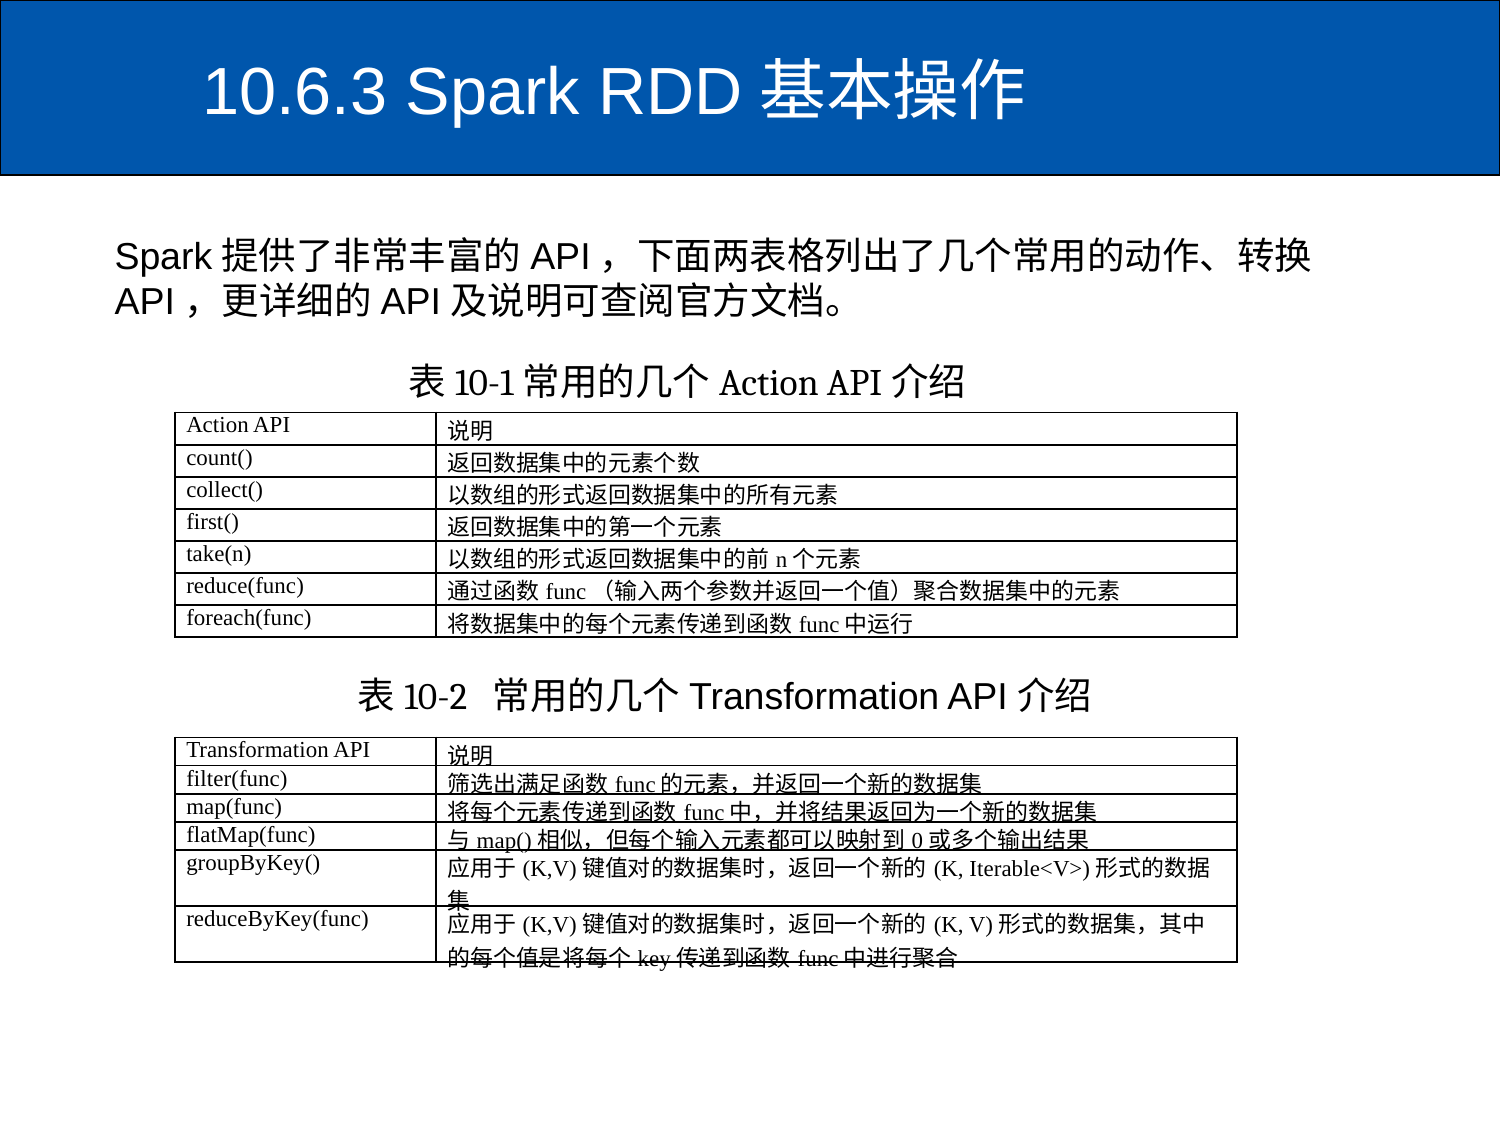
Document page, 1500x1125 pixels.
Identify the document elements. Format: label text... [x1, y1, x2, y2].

table_cell filter(func) [176, 766, 435, 793]
table_header Action API [176, 413, 435, 444]
table_cell 筛选出满足函数func的元素，并返回一个新的数据集 [437, 766, 1236, 793]
text_box [0, 0, 1500, 75]
table_cell 以数组的形式返回数据集中的前n个元素 [437, 542, 1236, 572]
table_cell first() [176, 510, 435, 540]
table_header 说明 [437, 738, 1236, 765]
table_cell reduce(func) [176, 574, 435, 604]
table_cell 将数据集中的每个元素传递到函数func中运行 [437, 606, 1236, 636]
table_cell take(n) [176, 542, 435, 572]
table_cell 应用于(K,V)键值对的数据集时，返回一个新的(K, V)形式的数据集，其中的每个值是将每个key传递到函数func中进行聚合 [437, 907, 1236, 961]
table_header 说明 [437, 413, 1236, 444]
table_cell 应用于(K,V)键值对的数据集时，返回一个新的(K, Iterable<V>)形式的数据集 [437, 851, 1236, 905]
table_cell 通过函数func（输入两个参数并返回一个值）聚合数据集中的元素 [437, 574, 1236, 604]
table_cell 返回数据集中的元素个数 [437, 446, 1236, 476]
table_cell count() [176, 446, 435, 476]
table_cell 返回数据集中的第一个元素 [437, 510, 1236, 540]
table_cell foreach(func) [176, 606, 435, 636]
table_cell map(func) [176, 795, 435, 821]
table_cell collect() [176, 478, 435, 508]
table_cell 将每个元素传递到函数func中，并将结果返回为一个新的数据集 [437, 795, 1236, 821]
table_cell flatMap(func) [176, 823, 435, 849]
text_box 表10-1常用的几个Action API介绍 [337, 350, 1038, 411]
text_box Spark提供了非常丰富的API，下面两表格列出了几个常用的动作、转换API，更详细的API及说明可查阅官方文档。 [99, 224, 1388, 516]
table_cell 以数组的形式返回数据集中的所有元素 [437, 478, 1236, 508]
table_cell reduceByKey(func) [176, 907, 435, 961]
table_cell groupByKey() [176, 851, 435, 905]
table_cell 与map()相似，但每个输入元素都可以映射到0或多个输出结果 [437, 823, 1236, 849]
table_header Transformation API [176, 738, 435, 765]
title 10.6.3 Spark RDD基本操作 [187, 75, 1500, 163]
text_box 表10-2 常用的几个Transformation API介绍 [337, 664, 1113, 725]
